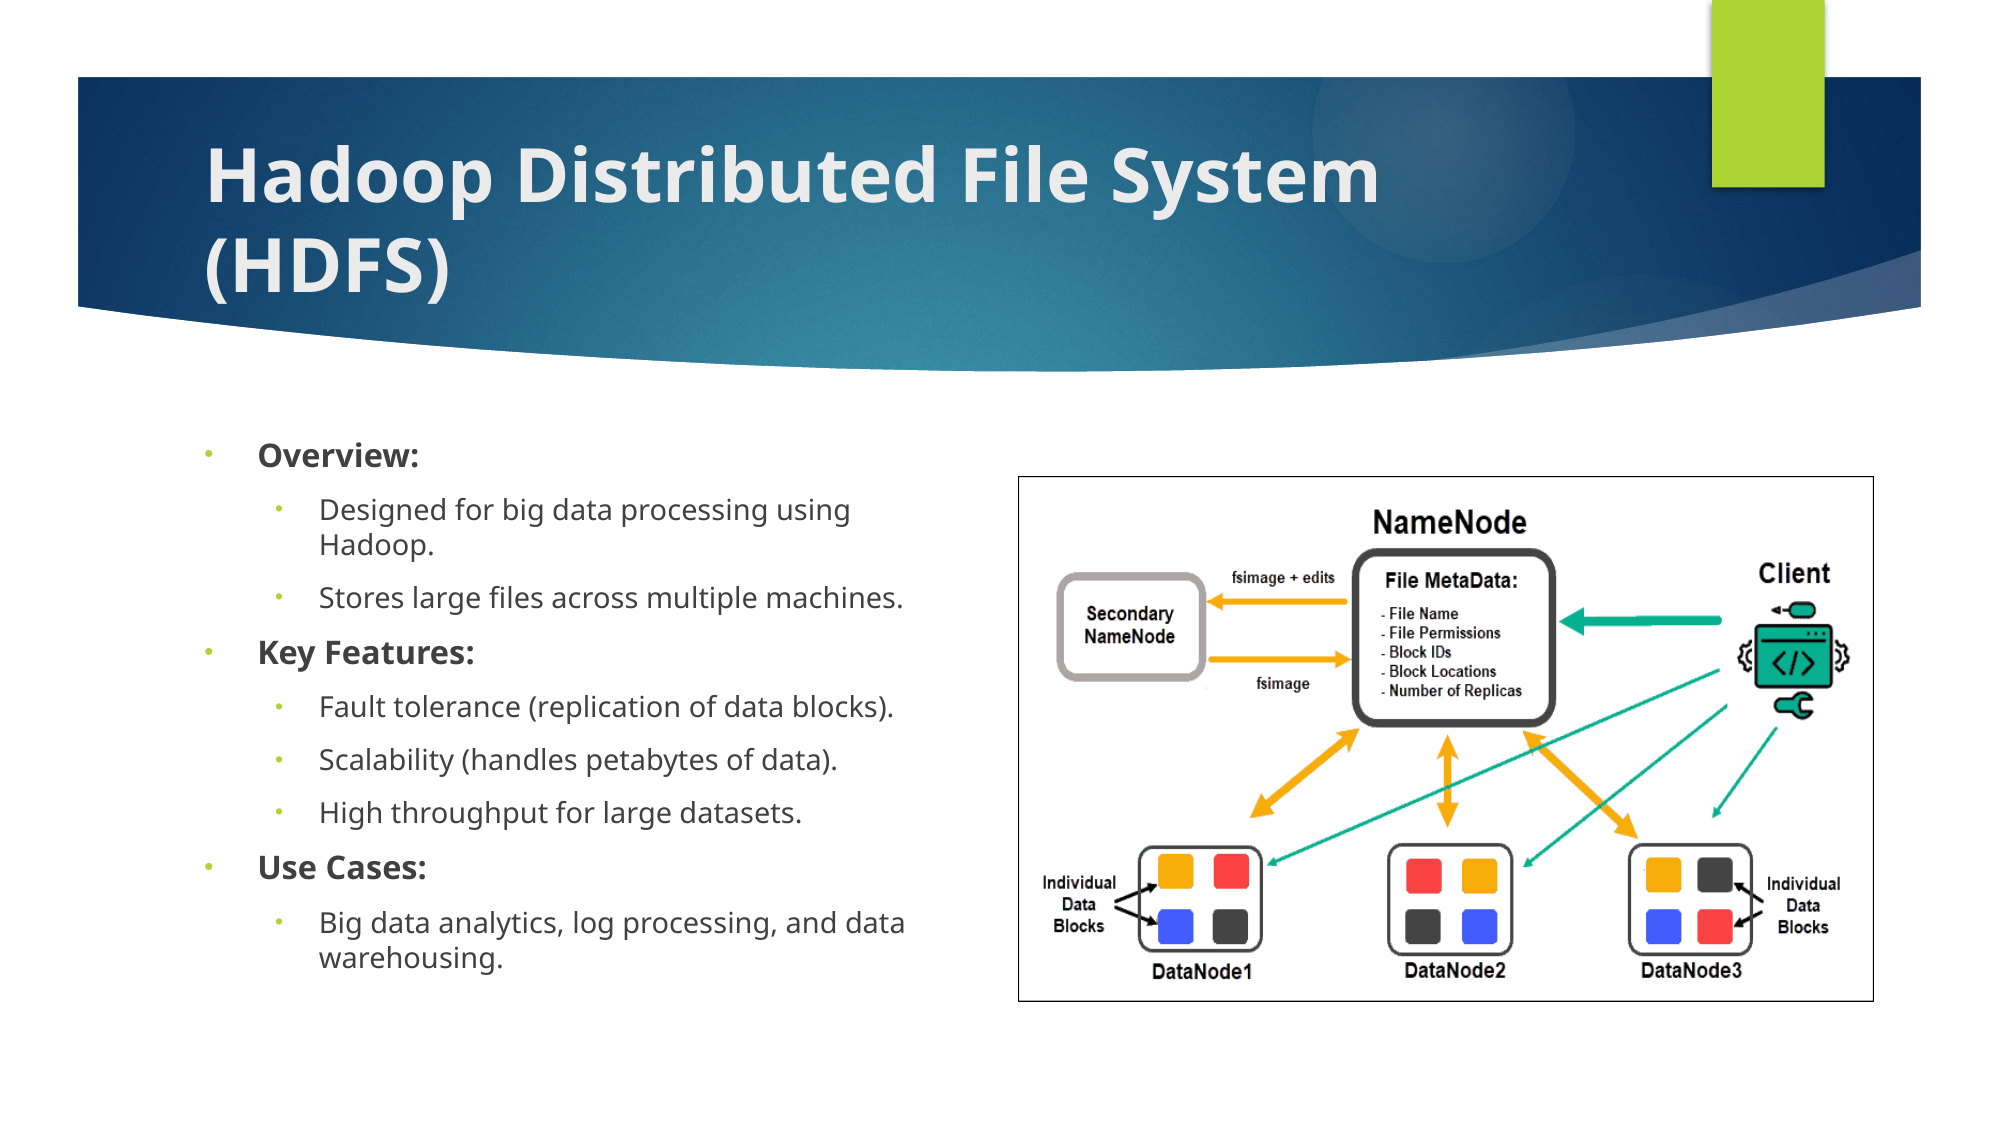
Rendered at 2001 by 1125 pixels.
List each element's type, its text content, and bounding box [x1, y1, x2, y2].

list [1018, 476, 1874, 1002]
title Hadoop Distributed File System (HDFS) [189, 159, 1627, 276]
list Overview: Designed for big data processing using Hadoop. Stores large files across multiple machines. Key Features: Fault tolerance (replication of data blocks). Scalability (handles petabytes of data). High throughput for large datasets. Use Cases: Big data analytics, log processing, and data warehousing. [189, 427, 981, 988]
